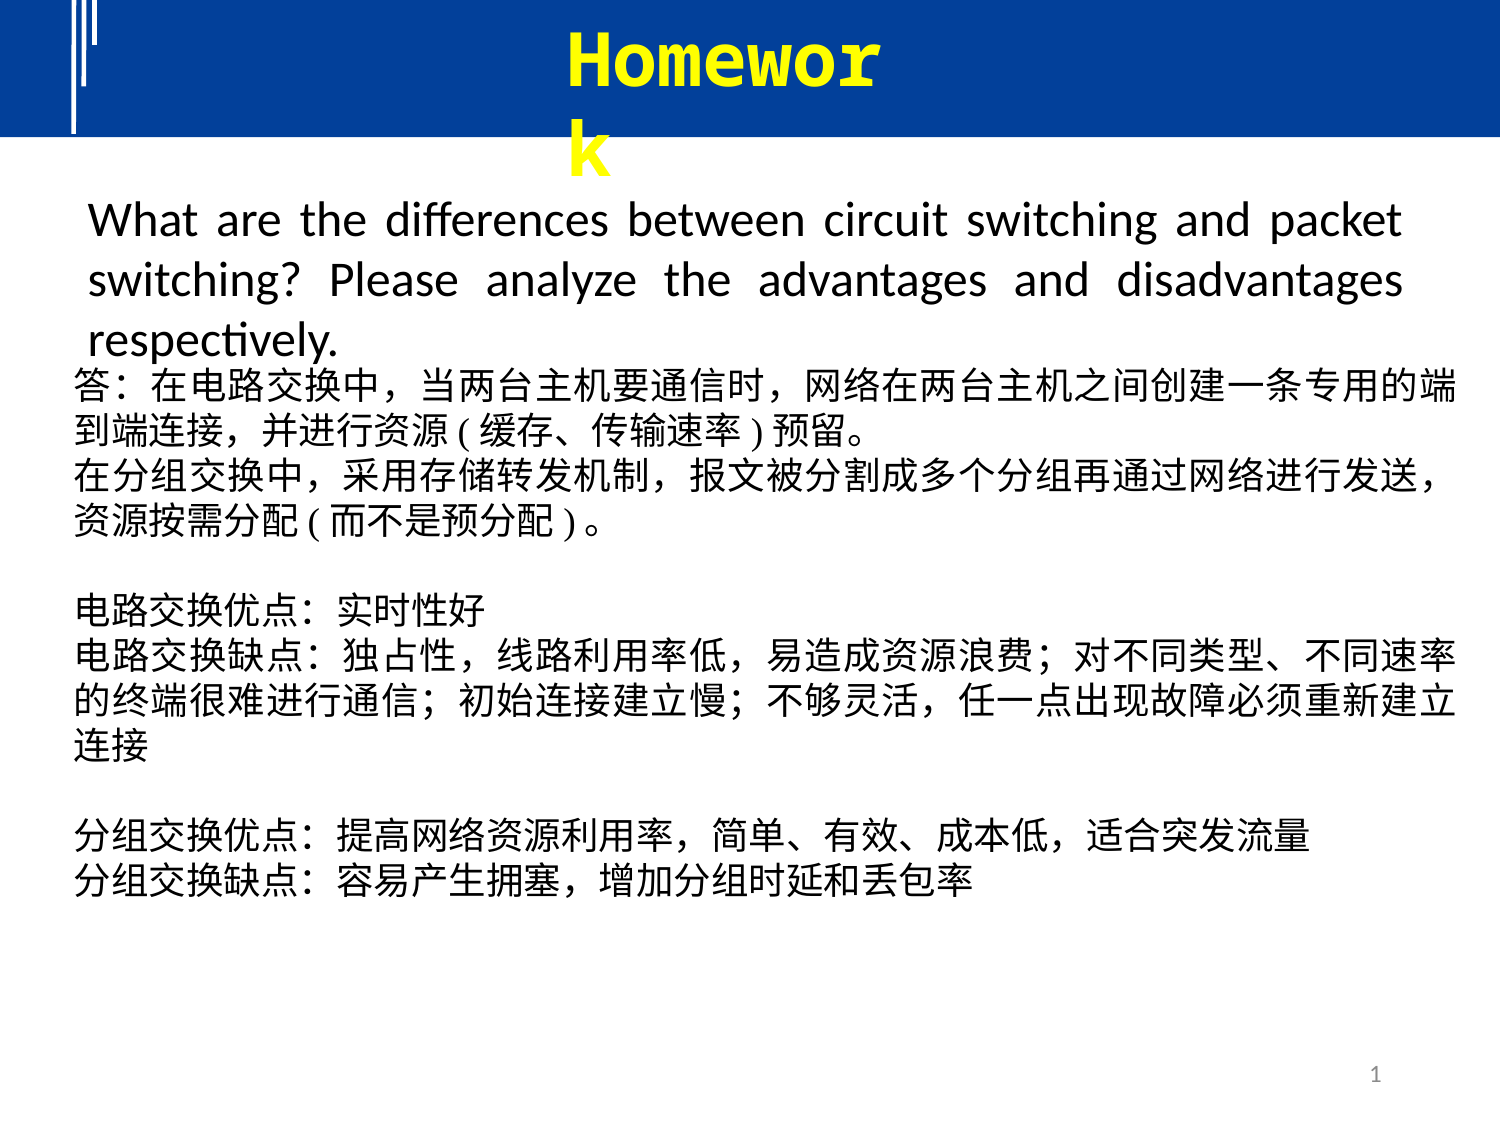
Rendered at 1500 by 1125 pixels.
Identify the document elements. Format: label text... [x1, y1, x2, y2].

text_box Homework [552, 4, 905, 178]
text_box [0, 0, 1500, 138]
text_box 答：在电路交换中，当两台主机要通信时，网络在两台主机之间创建一条专用的端到端连接，并进行资源(缓存、传输速率)预留。 在分组交换中，采用存储转发机制，报文被分割成多个分组再通过网络进行发送，资源按需分配(而不是预分配)。 电路交换优点：实时性好 电路交换缺点：独占性，线路利用率低，易造成资源浪费；对不同类型、不同速率的终端很难进行通信；初始连接建立慢；不够灵活，任一点出现故障必须重新建立连接 分组交换优点：提高网络资源利用率，简单、有效、成本低，适合突发流量 分组交换缺点：容易产生拥塞，增加分组时延和丢包率 [59, 354, 1473, 1000]
slide_number 1 [1059, 1042, 1397, 1103]
text_box What are the differences between circuit switching and packet switching? Please analyze the advantages and disadvantages respectively. [72, 178, 1419, 354]
